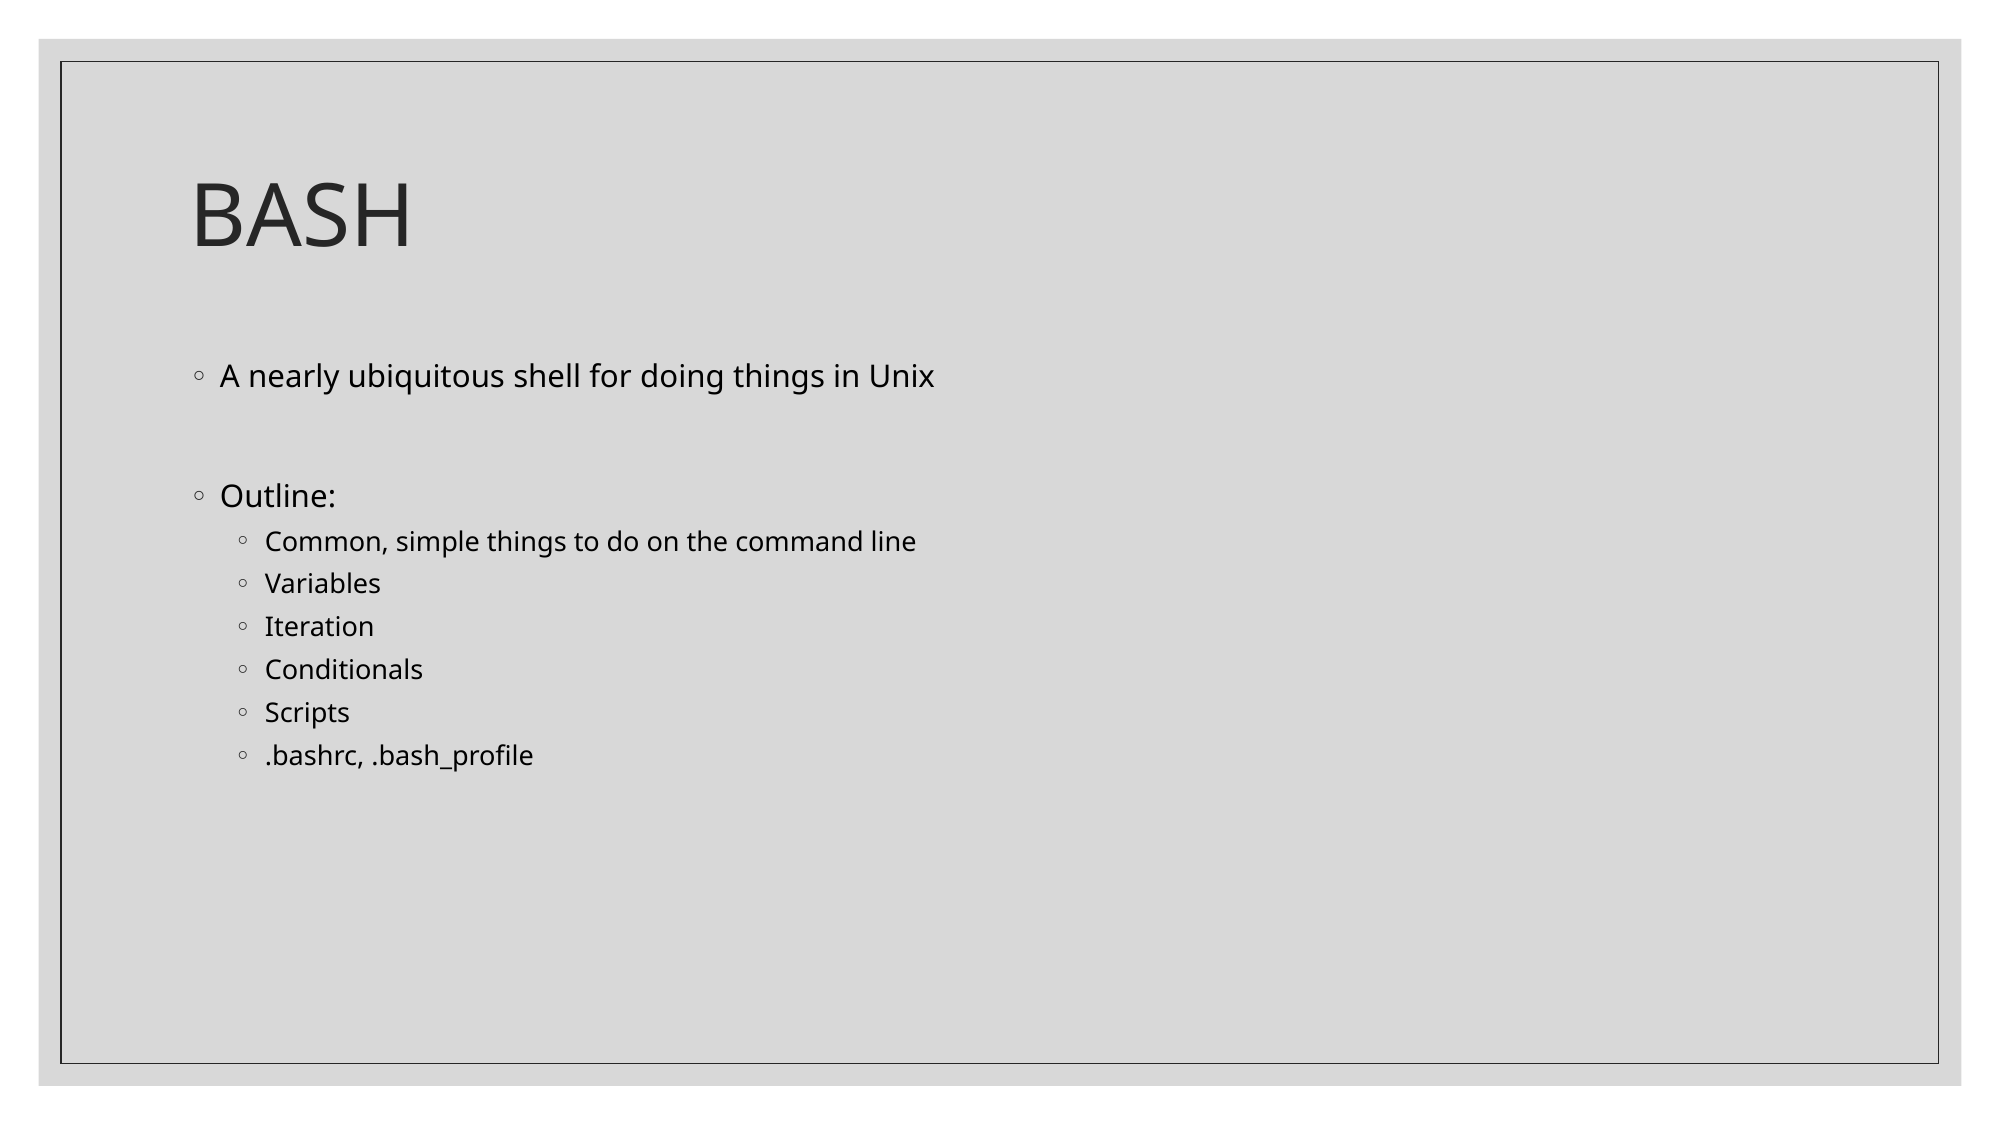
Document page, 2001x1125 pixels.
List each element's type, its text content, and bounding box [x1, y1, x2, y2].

list A nearly ubiquitous shell for doing things in Unix Outline: Common, simple things to do on the command line Variables Iteration Conditionals Scripts .bashrc, .bash_profile [174, 345, 1825, 977]
title BASH [174, 105, 1825, 331]
